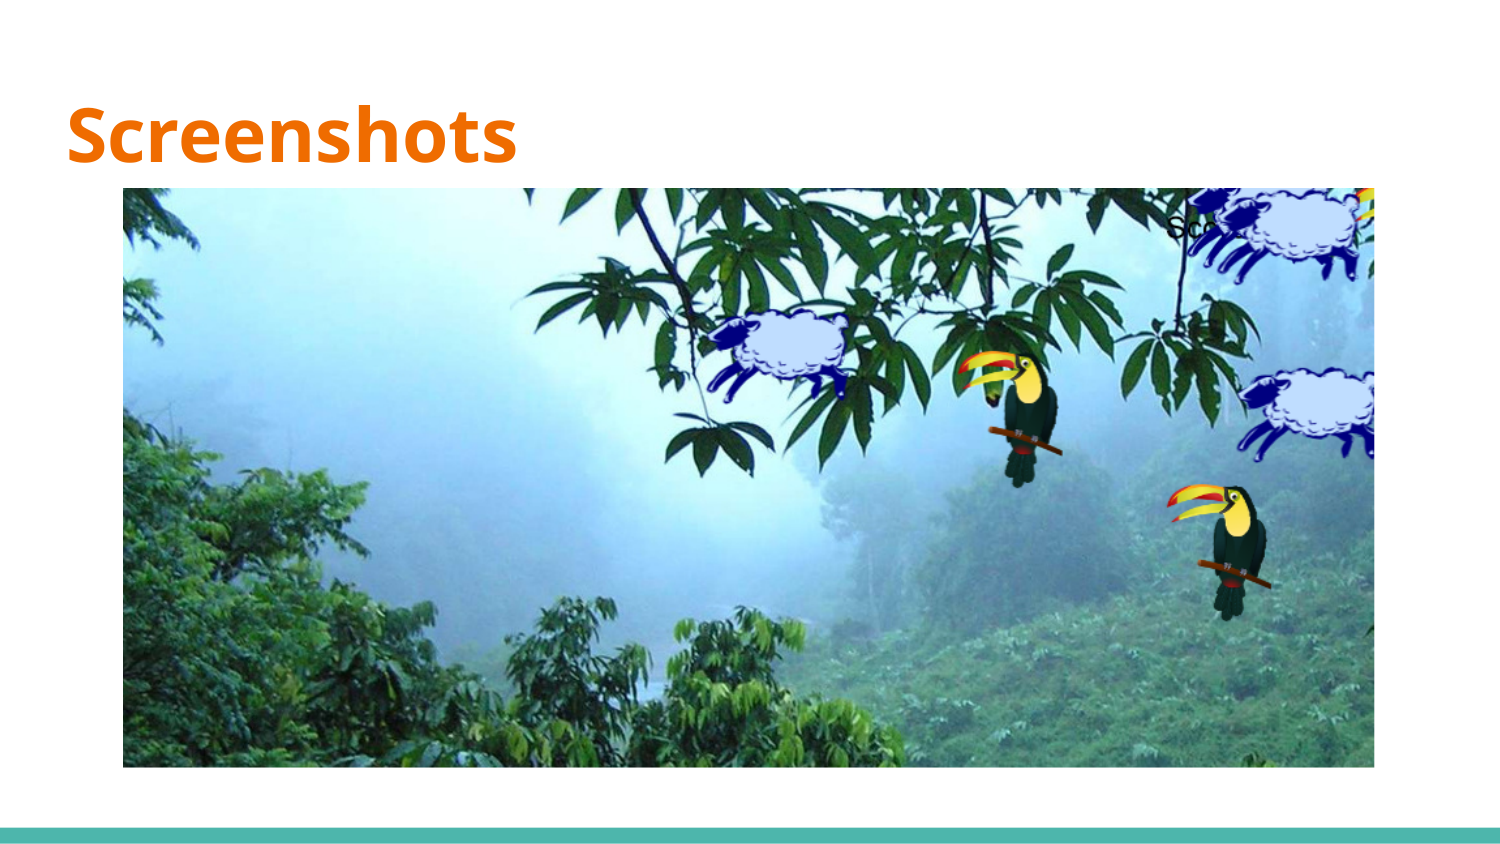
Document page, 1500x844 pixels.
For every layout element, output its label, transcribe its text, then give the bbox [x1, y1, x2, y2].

title Screenshots [51, 72, 1449, 189]
picture [123, 188, 1377, 769]
